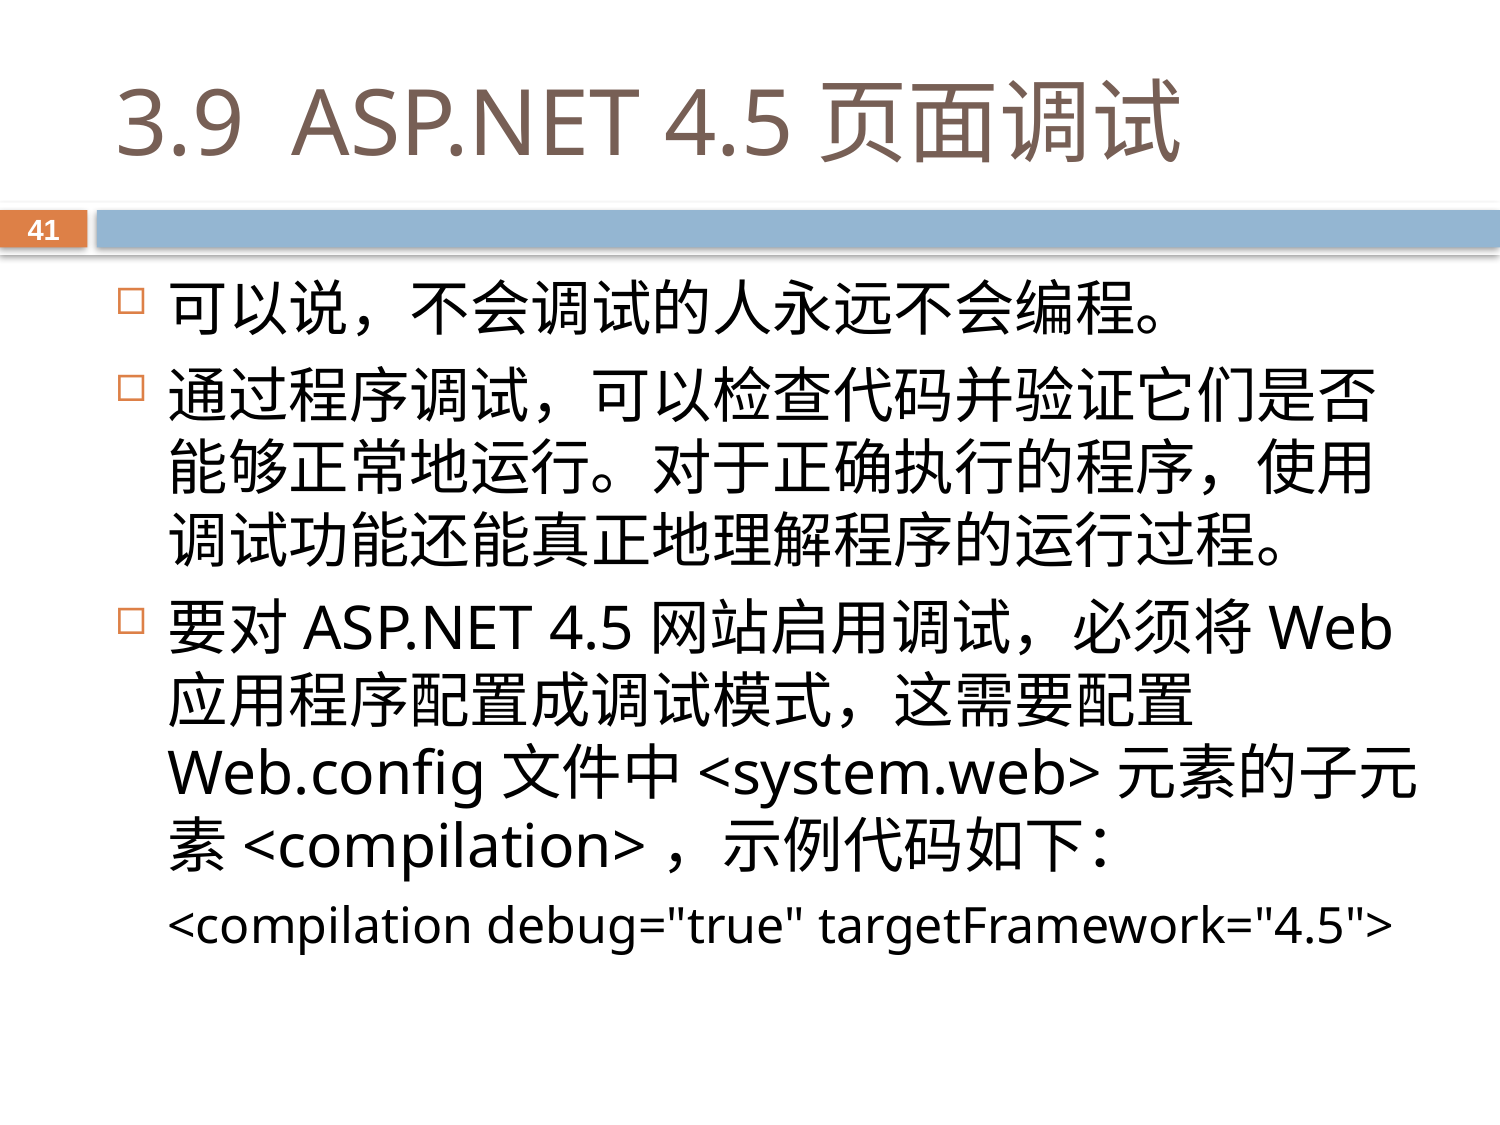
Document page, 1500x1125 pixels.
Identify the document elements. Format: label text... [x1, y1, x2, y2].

slide_number 41 [0, 208, 88, 249]
list 可以说，不会调试的人永远不会编程。 通过程序调试，可以检查代码并验证它们是否能够正常地运行。对于正确执行的程序，使用调试功能还能真正地理解程序的运行过程。 要对ASP.NET 4.5网站启用调试，必须将Web应用程序配置成调试模式，这需要配置Web.config文件中<system.web>元素的子元素<compilation>，示例代码如下： <compilation debug="true" targetFramework="4.5"> [100, 262, 1438, 1000]
title 3.9 ASP.NET 4.5页面调试 [100, 37, 1438, 200]
